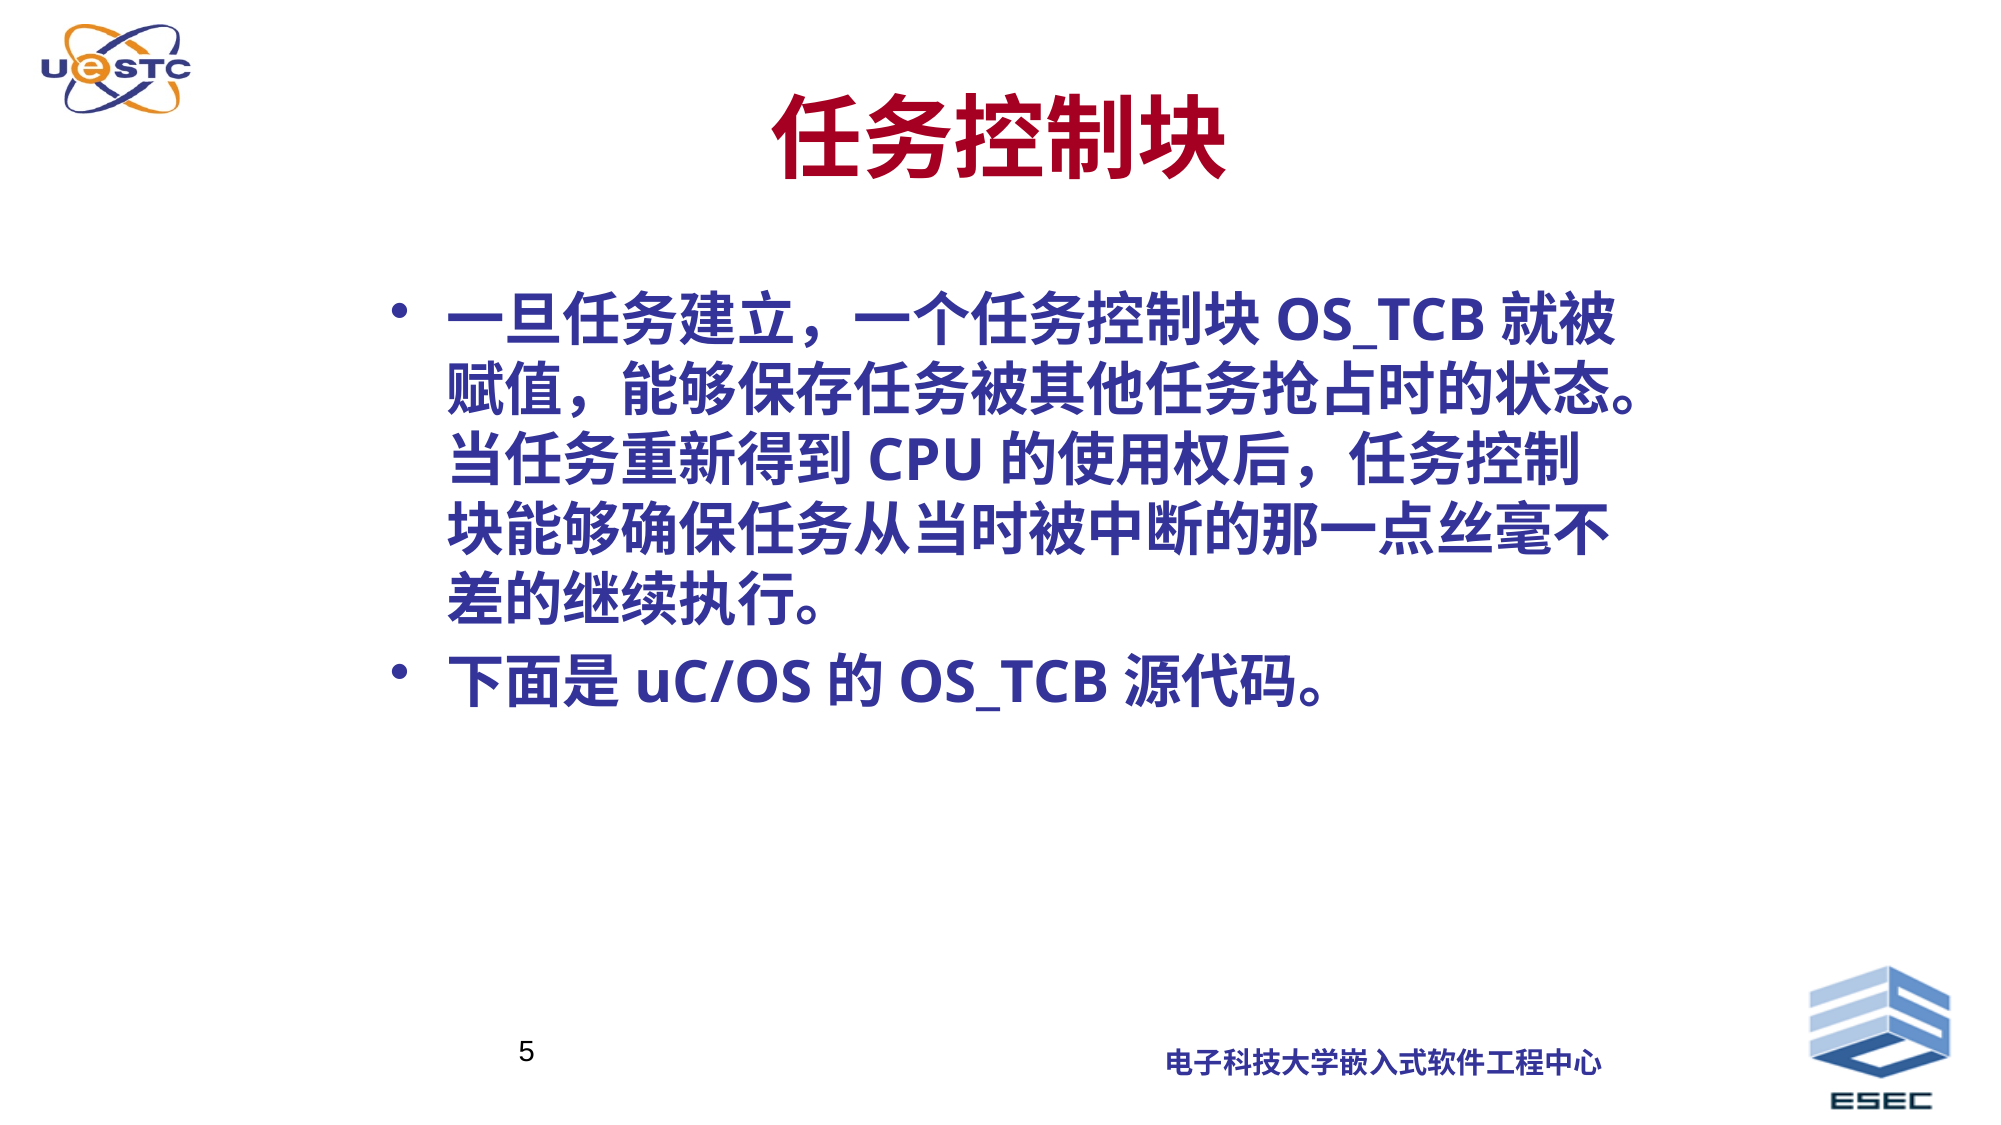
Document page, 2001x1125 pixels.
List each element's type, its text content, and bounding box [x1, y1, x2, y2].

title 任务控制块 [324, 57, 1676, 213]
picture [1766, 949, 2000, 1125]
slide_number 5 [83, 1024, 551, 1103]
list 一旦任务建立，一个任务控制块OS_TCB就被赋值，能够保存任务被其他任务抢占时的状态。当任务重新得到CPU的使用权后，任务控制块能够确保任务从当时被中断的那一点丝毫不差的继续执行。 下面是uC/OS的OS_TCB源代码。 [374, 274, 1651, 951]
picture [33, 24, 200, 116]
